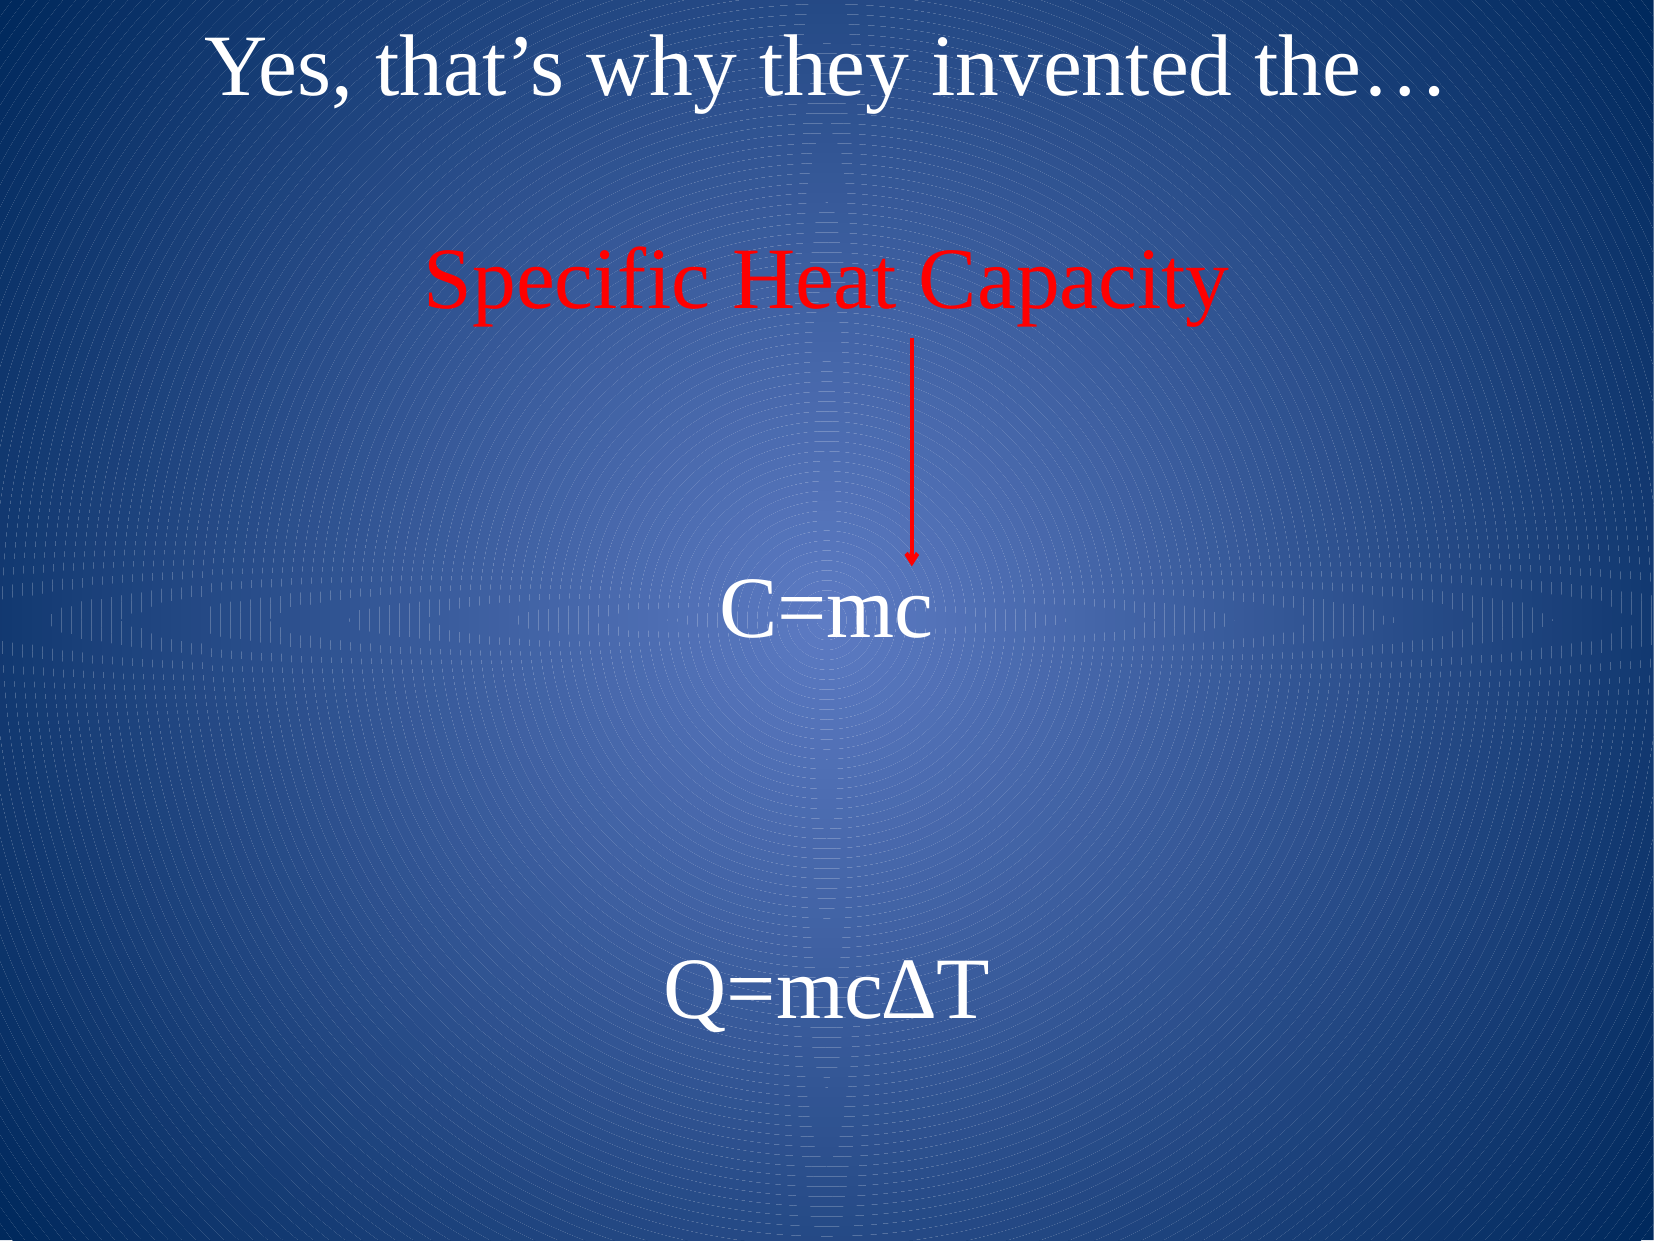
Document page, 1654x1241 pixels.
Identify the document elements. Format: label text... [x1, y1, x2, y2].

text_box Q=mc∆T [0, 922, 1654, 1044]
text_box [0, 212, 1654, 567]
text_box C=mc [0, 576, 1654, 664]
text_box Yes, that’s why they invented the… [0, 0, 1654, 122]
